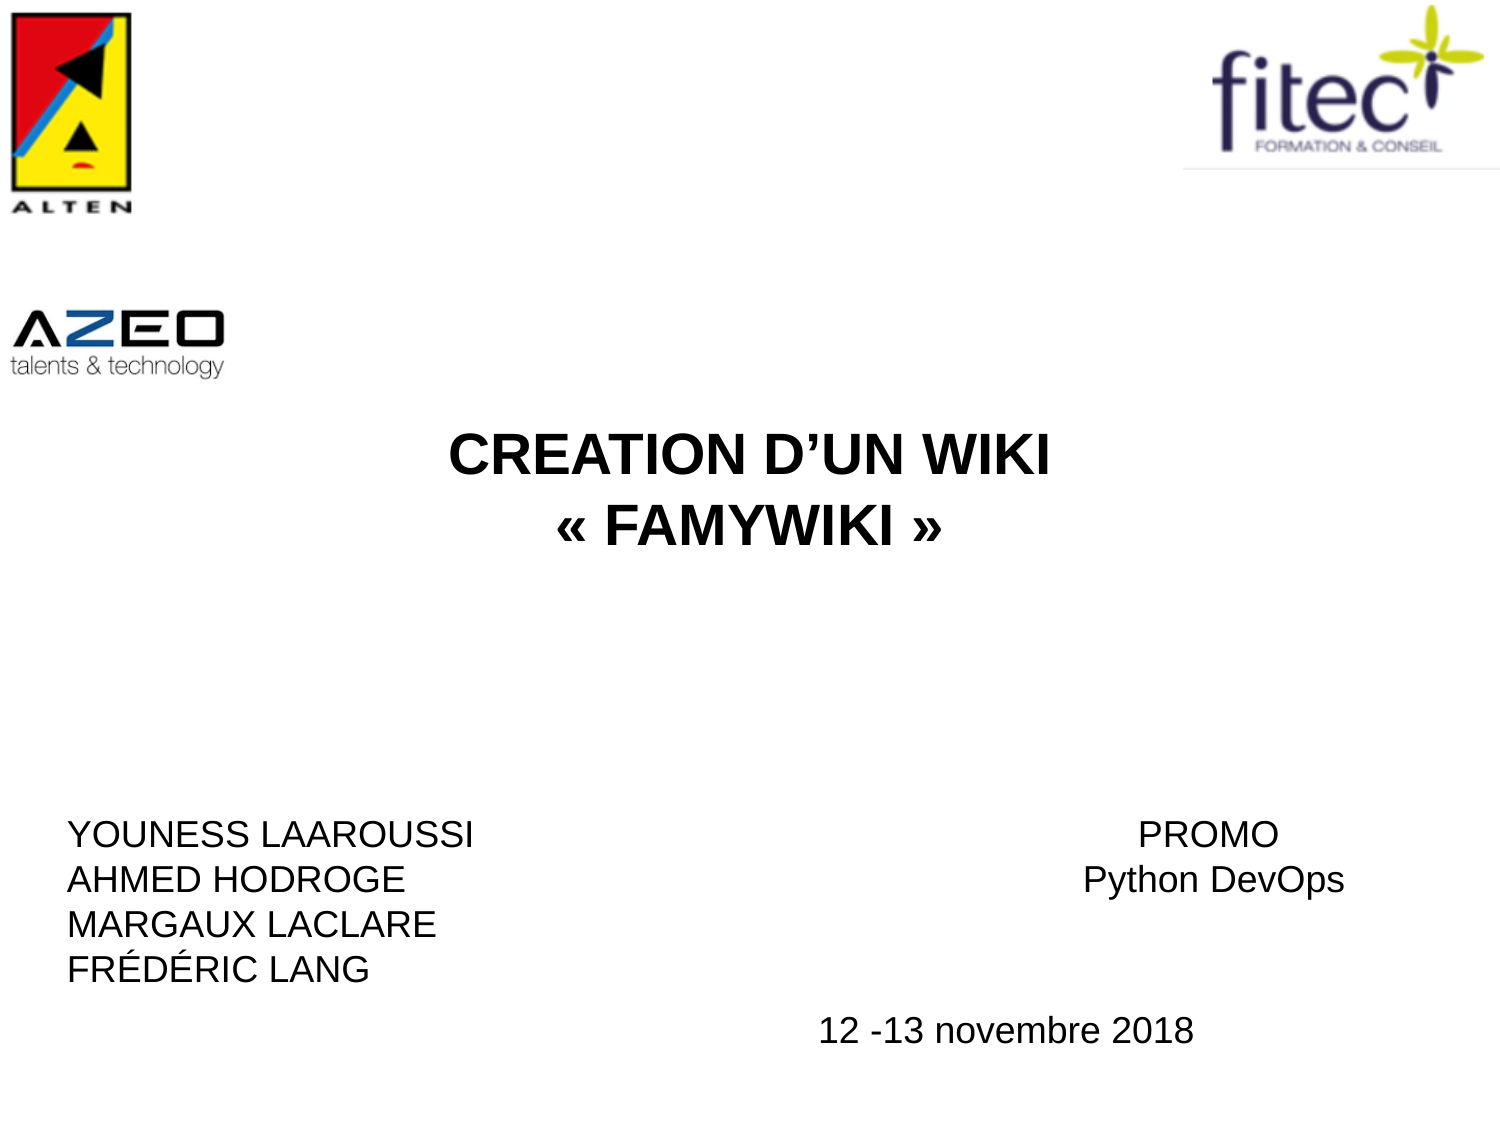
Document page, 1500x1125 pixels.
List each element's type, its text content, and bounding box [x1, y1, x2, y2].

picture [1183, 0, 1500, 170]
text_box PROMO Python DevOps [1037, 802, 1391, 907]
text_box CREATION D’UN WIKI « FAMYWIKI » [0, 409, 1500, 565]
text_box 12 -13 novembre 2018 [803, 999, 1444, 1059]
text_box Youness Laaroussi Ahmed Hodroge Margaux Laclare Frédéric Lang [52, 802, 510, 997]
picture [0, 0, 234, 459]
